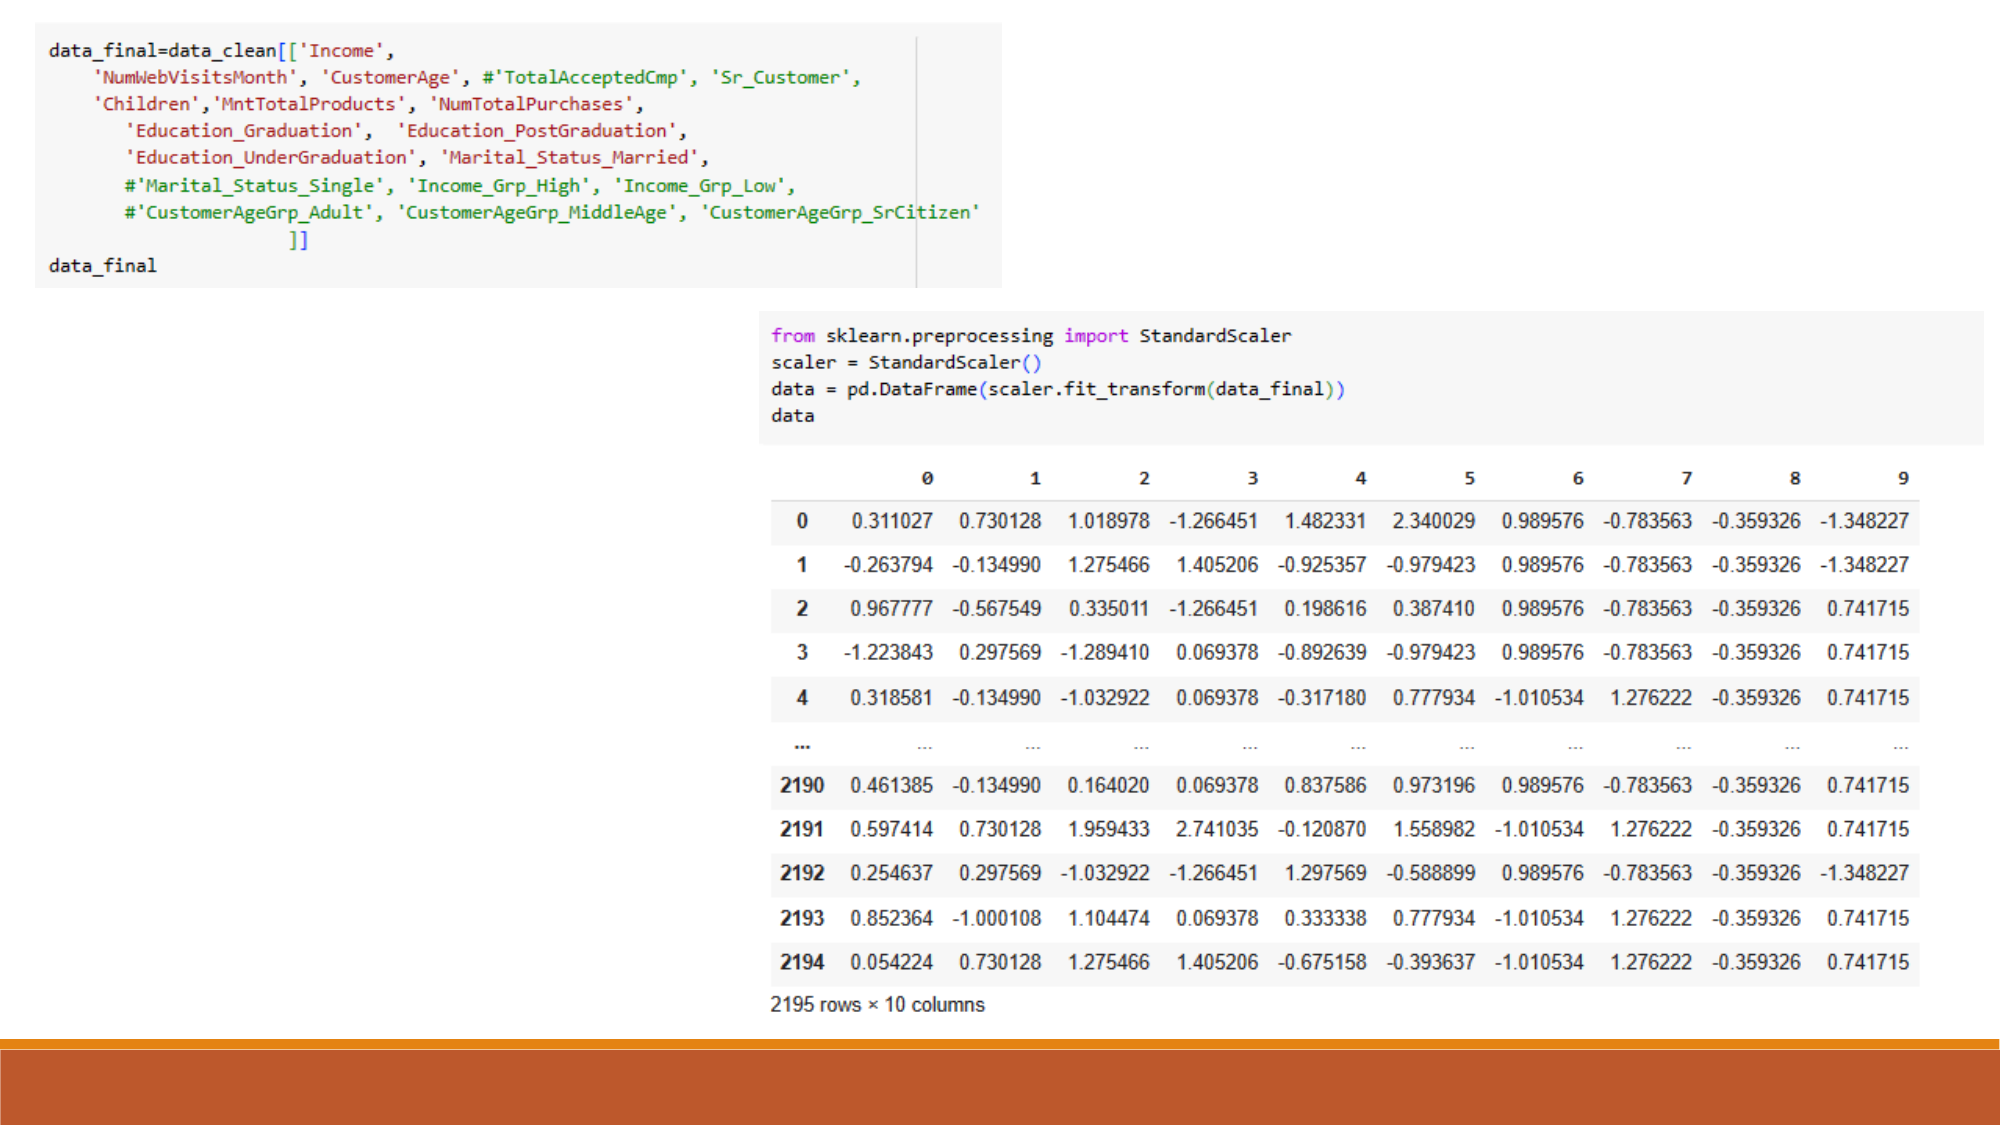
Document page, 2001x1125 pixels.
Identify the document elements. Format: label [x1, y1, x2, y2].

picture [758, 310, 1984, 1037]
picture [34, 21, 1002, 289]
